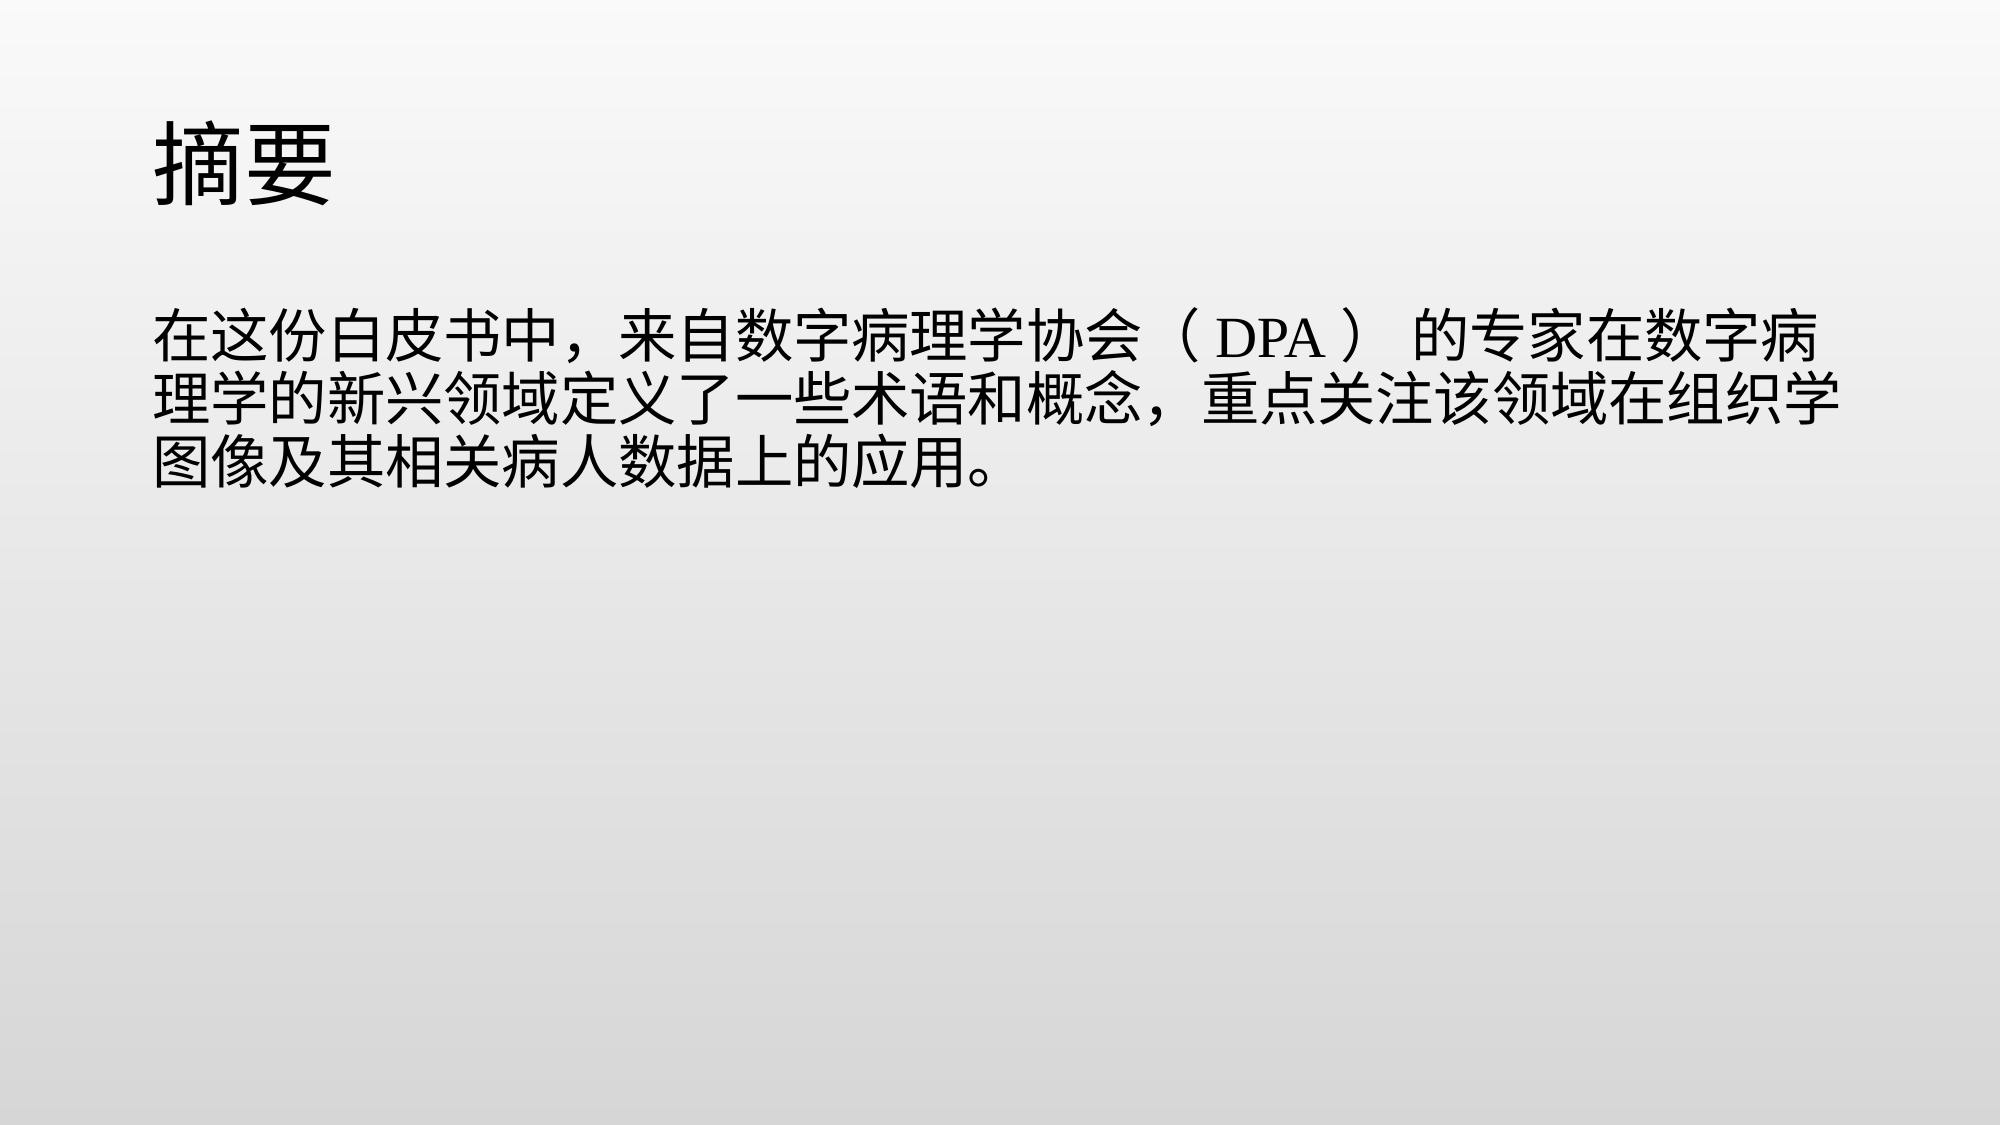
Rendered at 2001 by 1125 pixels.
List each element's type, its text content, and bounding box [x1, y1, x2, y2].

title 摘要 [137, 59, 1863, 278]
list 在这份白皮书中，来自数字病理学协会（DPA） 的专家在数字病理学的新兴领域定义了一些术语和概念，重点关注该领域在组织学图像及其相关病人数据上的应用。 [137, 299, 1863, 1014]
